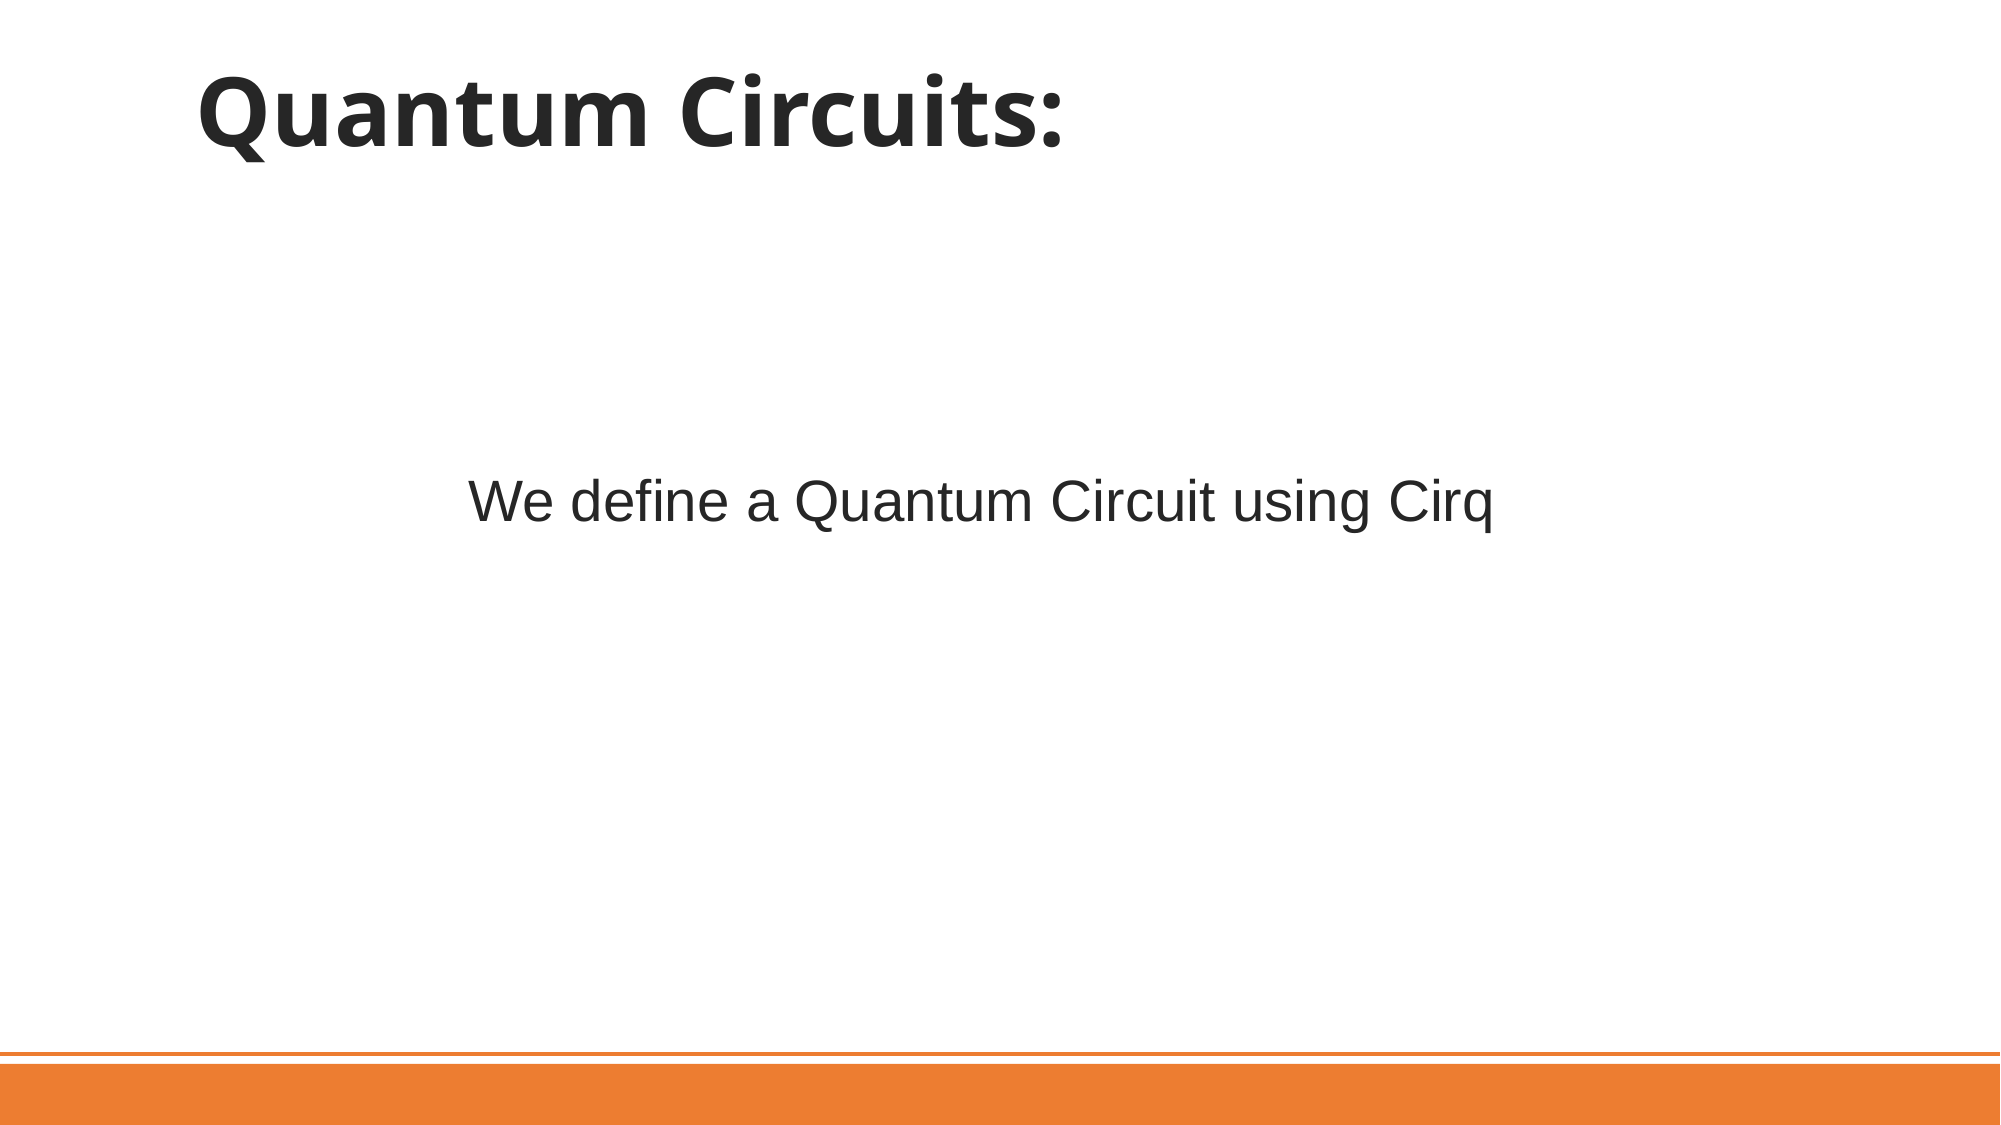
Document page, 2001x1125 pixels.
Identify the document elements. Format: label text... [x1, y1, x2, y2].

list Quantum Circuits: [53, 55, 1952, 175]
text_box We define a Quantum Circuit using Cirq [53, 174, 1912, 830]
